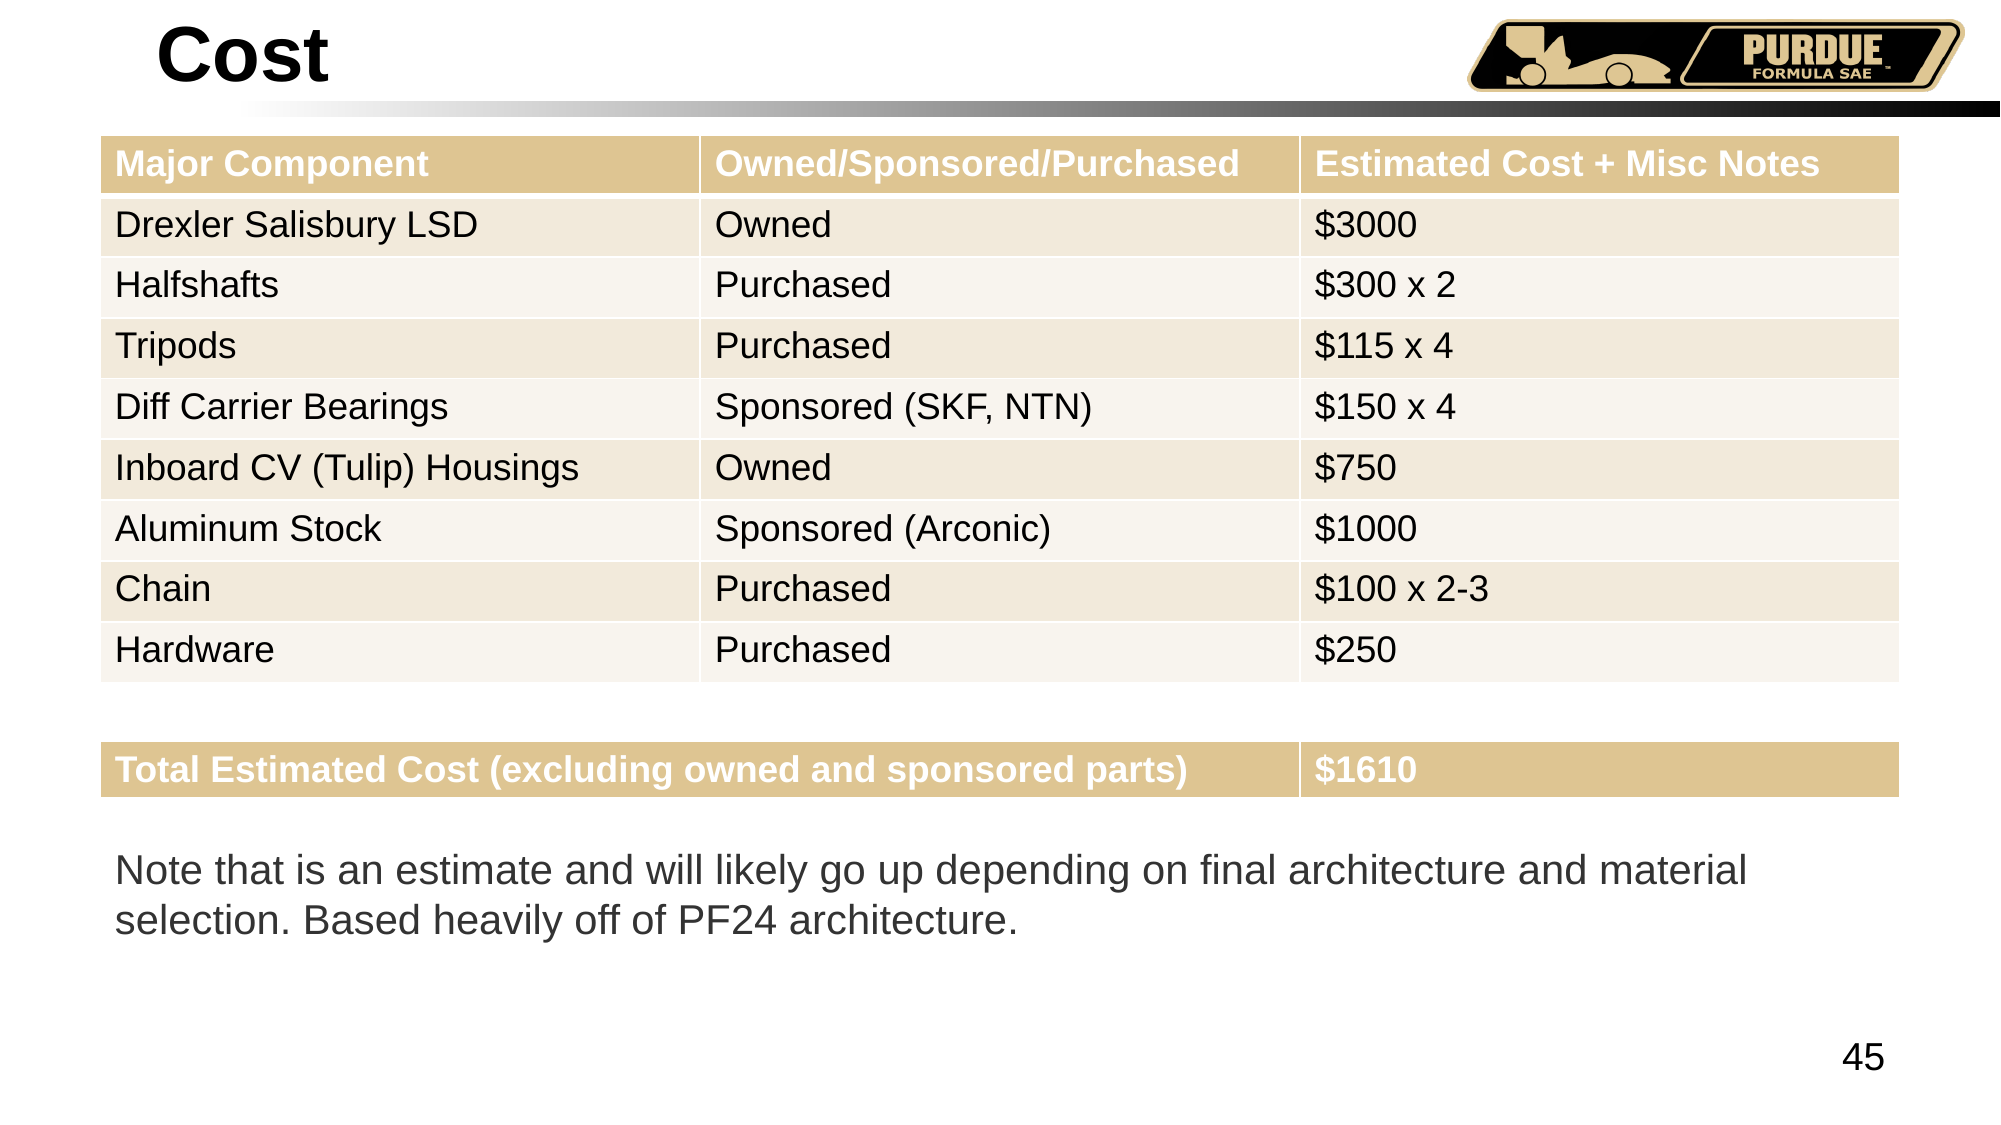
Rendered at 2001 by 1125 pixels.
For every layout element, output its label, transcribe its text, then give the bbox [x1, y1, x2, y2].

table_header $1610 [1301, 742, 1899, 797]
table_cell $115 x 4 [1301, 319, 1899, 378]
table_cell Purchased [701, 623, 1299, 682]
table_cell Sponsored (SKF, NTN) [701, 379, 1299, 438]
table_cell Owned [701, 440, 1299, 499]
table_header Estimated Cost + Misc Notes [1301, 136, 1899, 193]
table_cell $300 x 2 [1301, 258, 1899, 317]
table_cell Inboard CV (Tulip) Housings [101, 440, 699, 499]
table_header Total Estimated Cost (excluding owned and sponsored parts) [101, 742, 1299, 797]
table_cell Aluminum Stock [101, 501, 699, 560]
table_cell $750 [1301, 440, 1899, 499]
table_cell $3000 [1301, 199, 1899, 256]
table_cell Tripods [101, 319, 699, 378]
table_cell $250 [1301, 623, 1899, 682]
title Cost [100, 32, 1401, 97]
table_cell Purchased [701, 562, 1299, 621]
table_cell Sponsored (Arconic) [701, 501, 1299, 560]
table_cell Purchased [701, 258, 1299, 317]
table_cell $1000 [1301, 501, 1899, 560]
table_cell Owned [701, 199, 1299, 256]
table_header Owned/Sponsored/Purchased [701, 136, 1299, 193]
table_cell Hardware [101, 623, 699, 682]
table_cell Halfshafts [101, 258, 699, 317]
table_cell Chain [101, 562, 699, 621]
table_cell Diff Carrier Bearings [101, 379, 699, 438]
picture [1467, 19, 1965, 92]
list Note that is an estimate and will likely go up depending on final architecture and material selection. Based heavily off of PF24 architecture. [99, 835, 1901, 987]
table_cell $150 x 4 [1301, 379, 1899, 438]
table_cell $100 x 2-3 [1301, 562, 1899, 621]
table_cell Purchased [701, 319, 1299, 378]
table_cell Drexler Salisbury LSD [101, 199, 699, 256]
table_header Major Component [101, 136, 699, 193]
slide_number 45 [1433, 1024, 1901, 1103]
